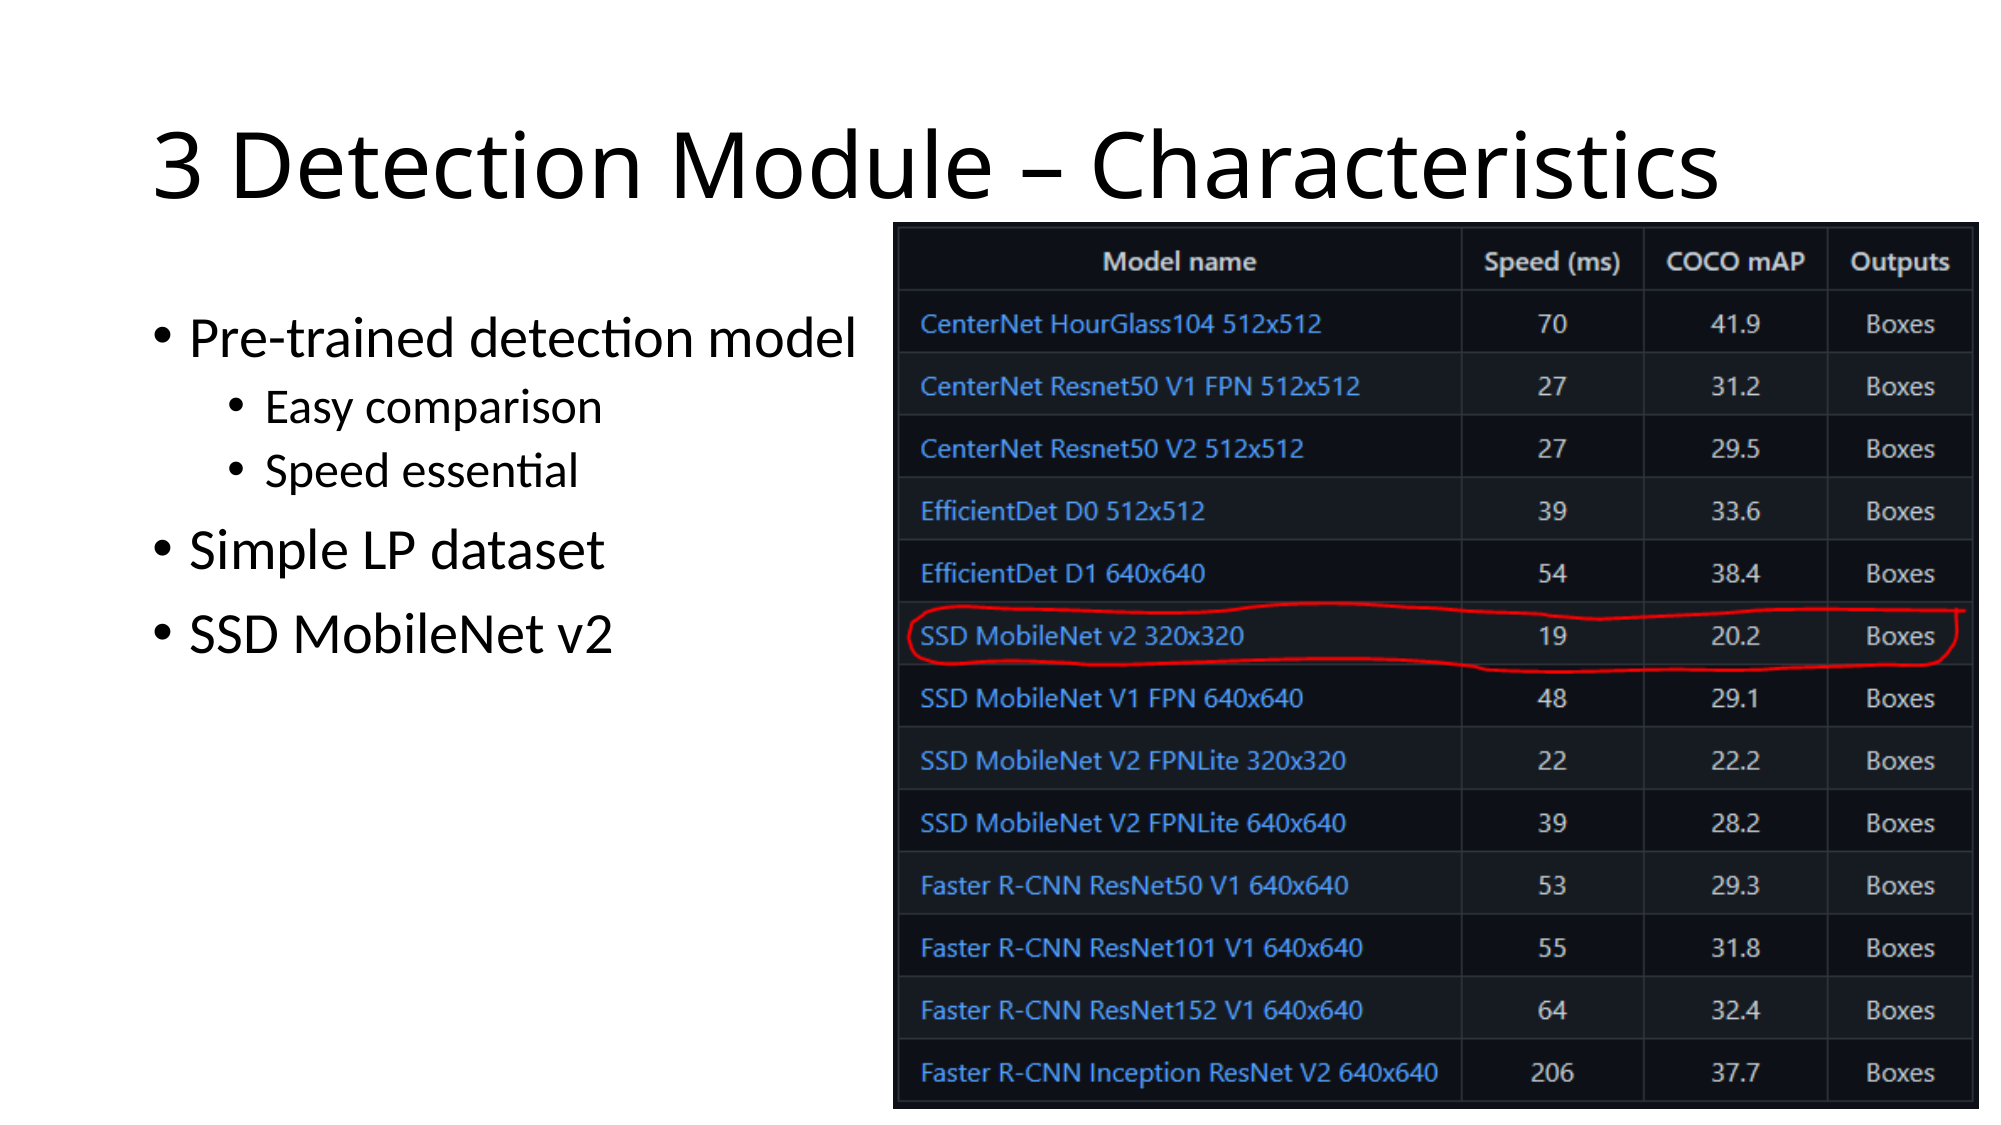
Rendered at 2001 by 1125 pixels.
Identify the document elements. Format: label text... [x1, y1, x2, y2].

picture [893, 222, 1979, 1109]
title 3 Detection Module – Characteristics [137, 59, 1863, 278]
list Pre-trained detection model Easy comparison Speed essential Simple LP dataset SSD MobileNet v2 [137, 299, 893, 1014]
